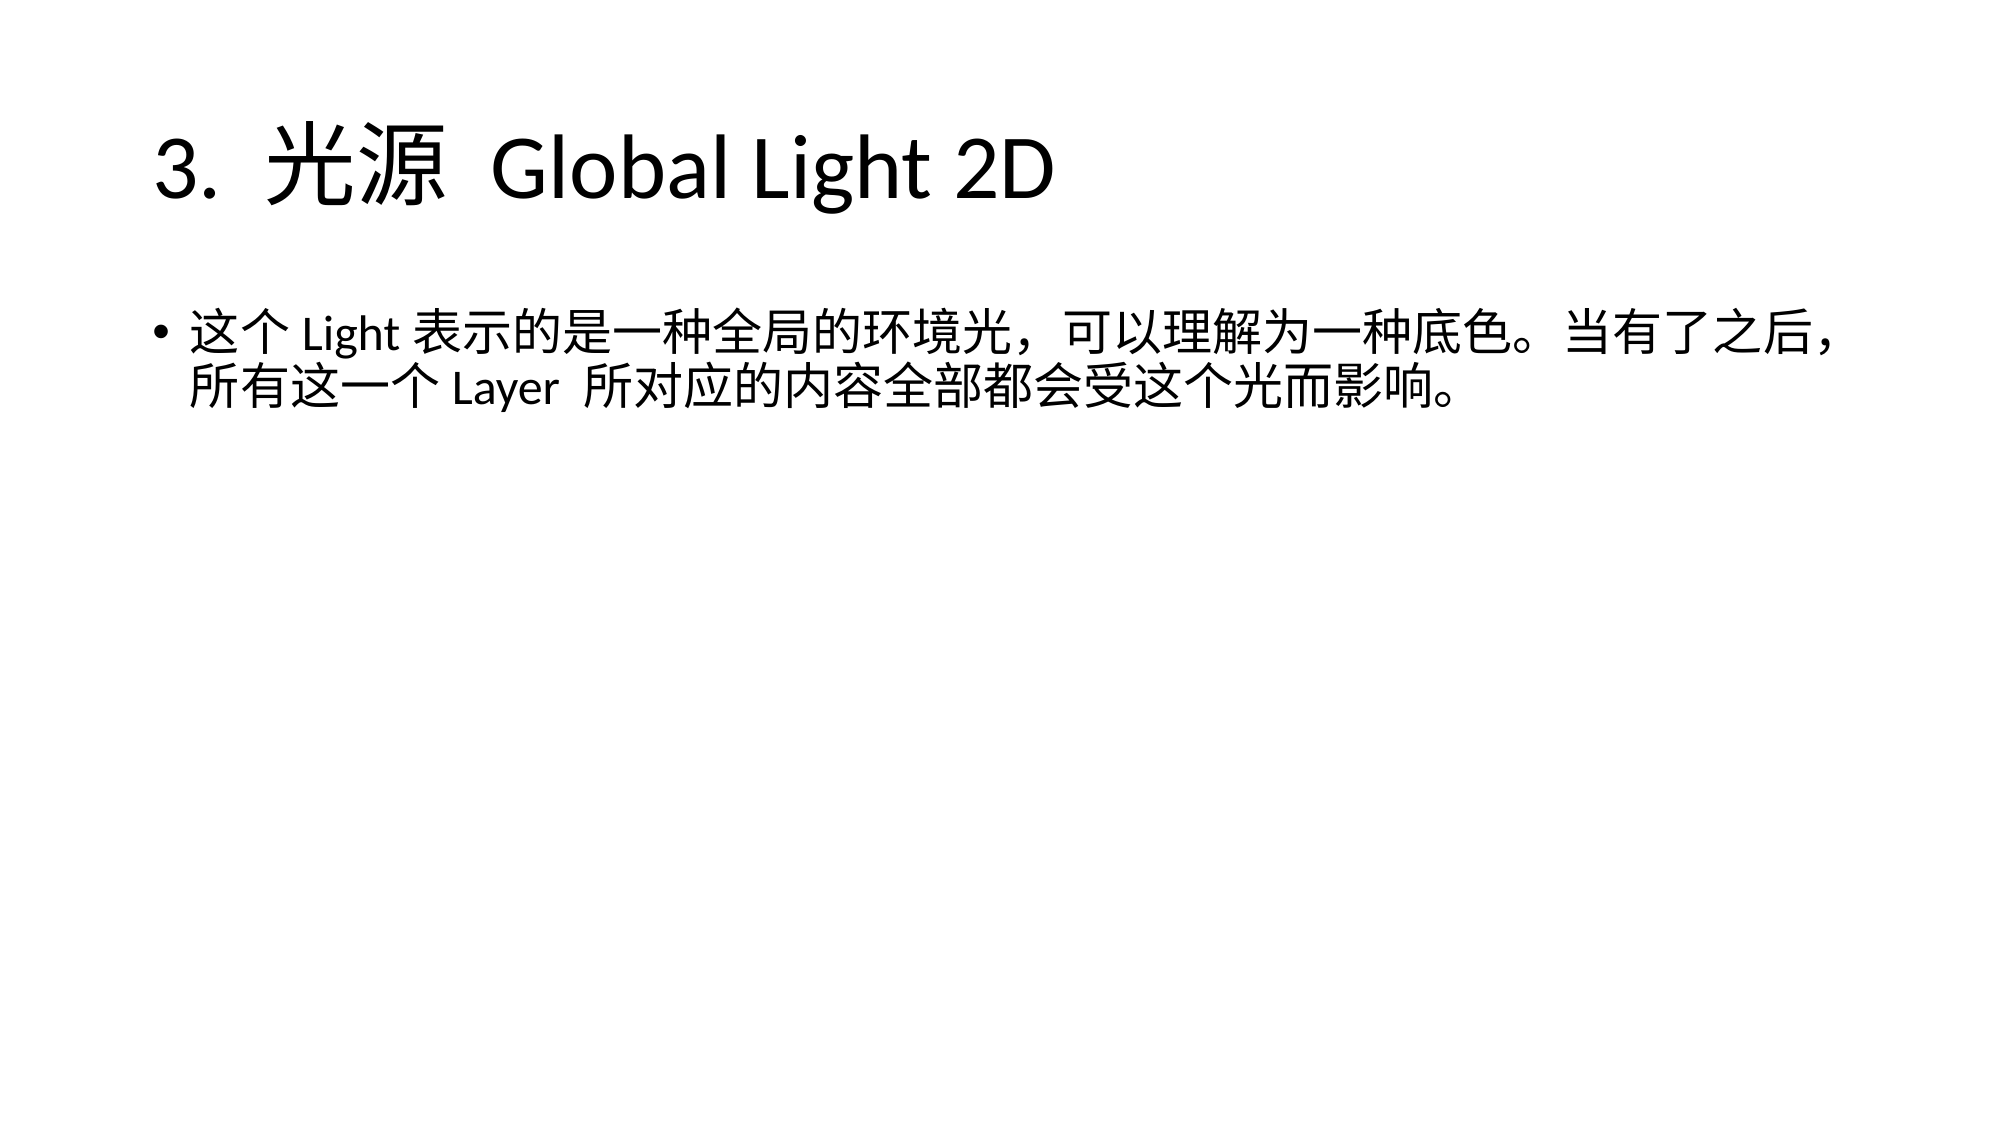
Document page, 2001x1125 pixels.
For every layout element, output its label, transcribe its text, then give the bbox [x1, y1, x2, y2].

list 这个Light表示的是一种全局的环境光，可以理解为一种底色。当有了之后，所有这一个Layer 所对应的内容全部都会受这个光而影响。 [137, 299, 1903, 1014]
title 3. 光源 Global Light 2D [137, 59, 1863, 278]
